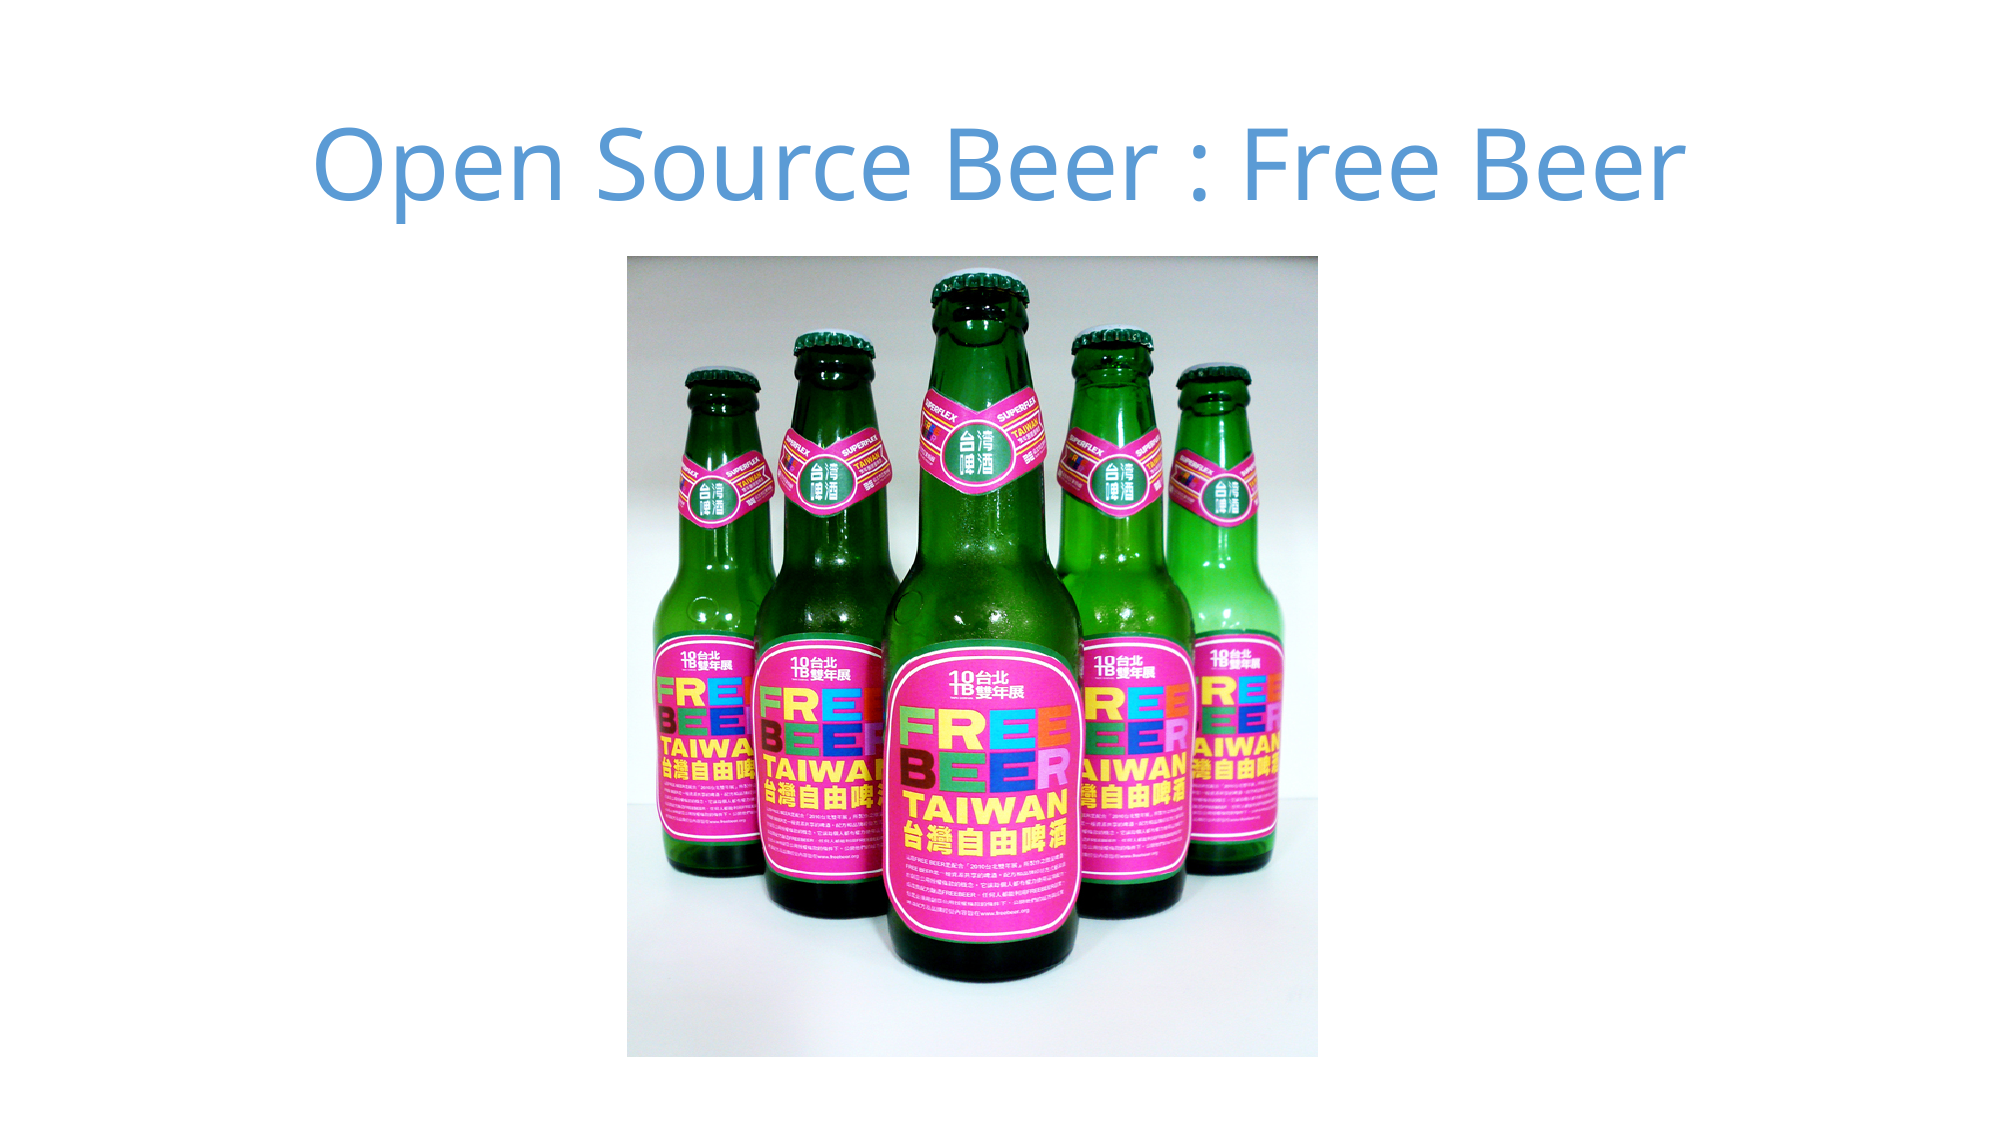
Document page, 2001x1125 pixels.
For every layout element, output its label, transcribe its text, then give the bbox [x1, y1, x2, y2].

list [627, 256, 1318, 1057]
title Open Source Beer : Free Beer [137, 59, 1863, 278]
